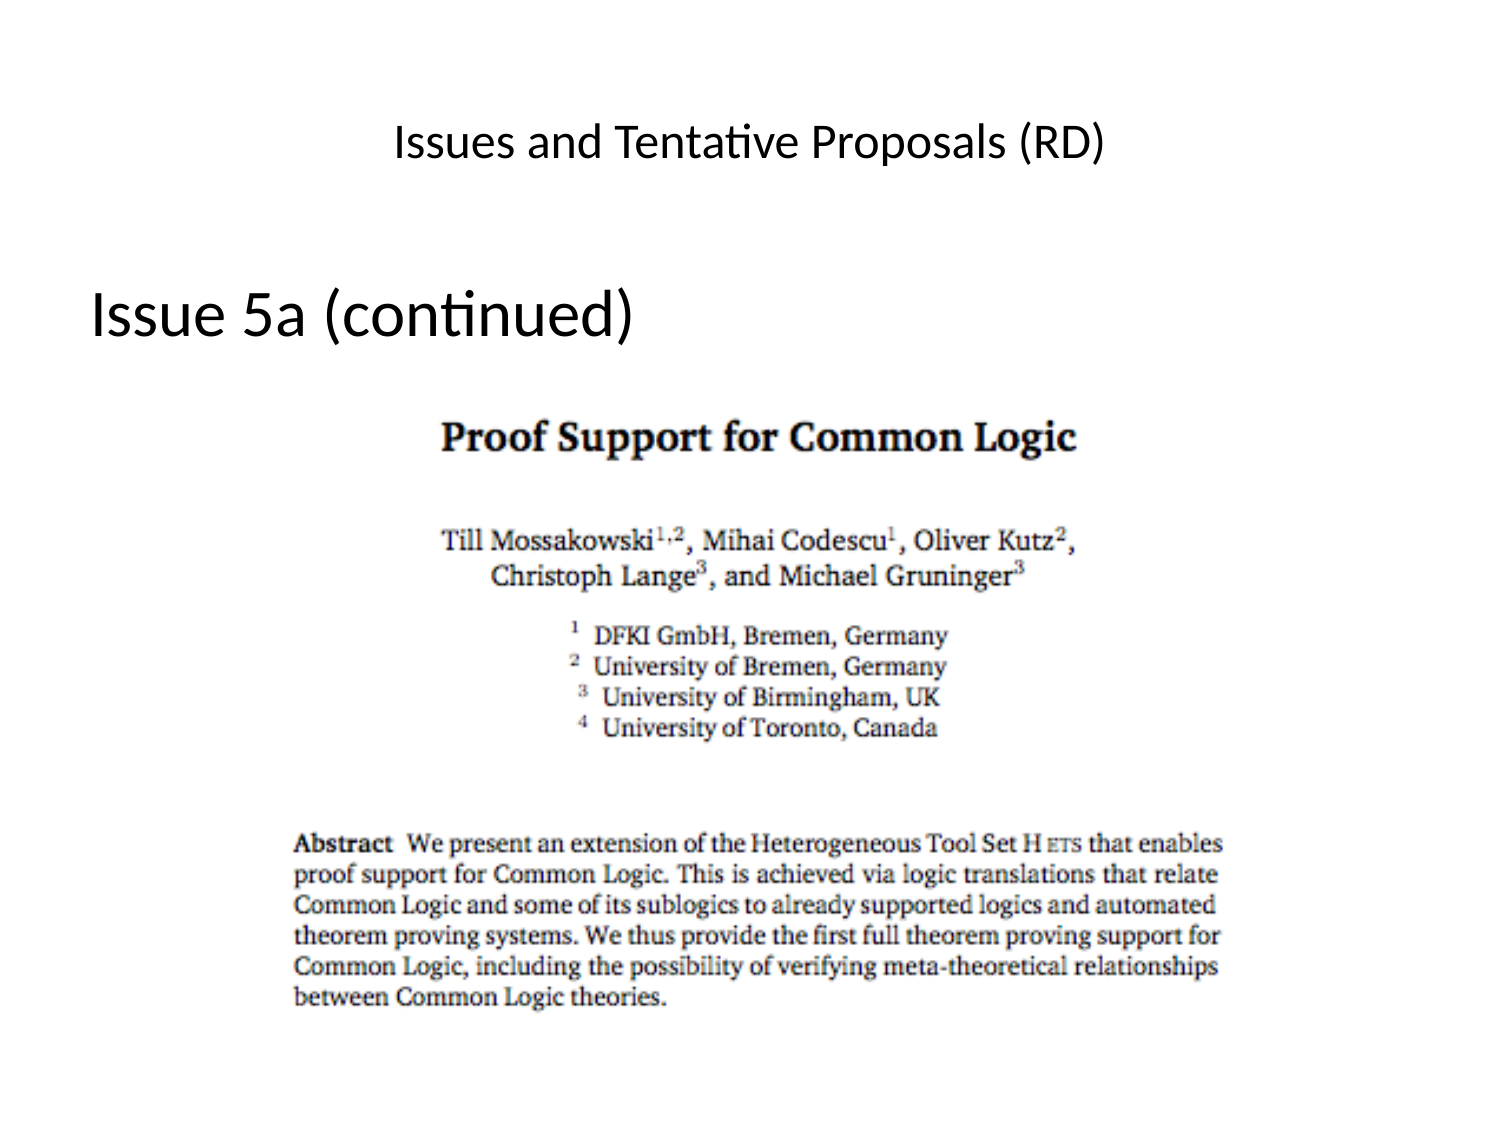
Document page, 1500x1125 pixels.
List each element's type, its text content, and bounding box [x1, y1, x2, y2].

list Issue 5a (continued) [75, 262, 1425, 1005]
title Issues and Tentative Proposals (RD) [75, 45, 1425, 233]
picture [133, 388, 1341, 1044]
